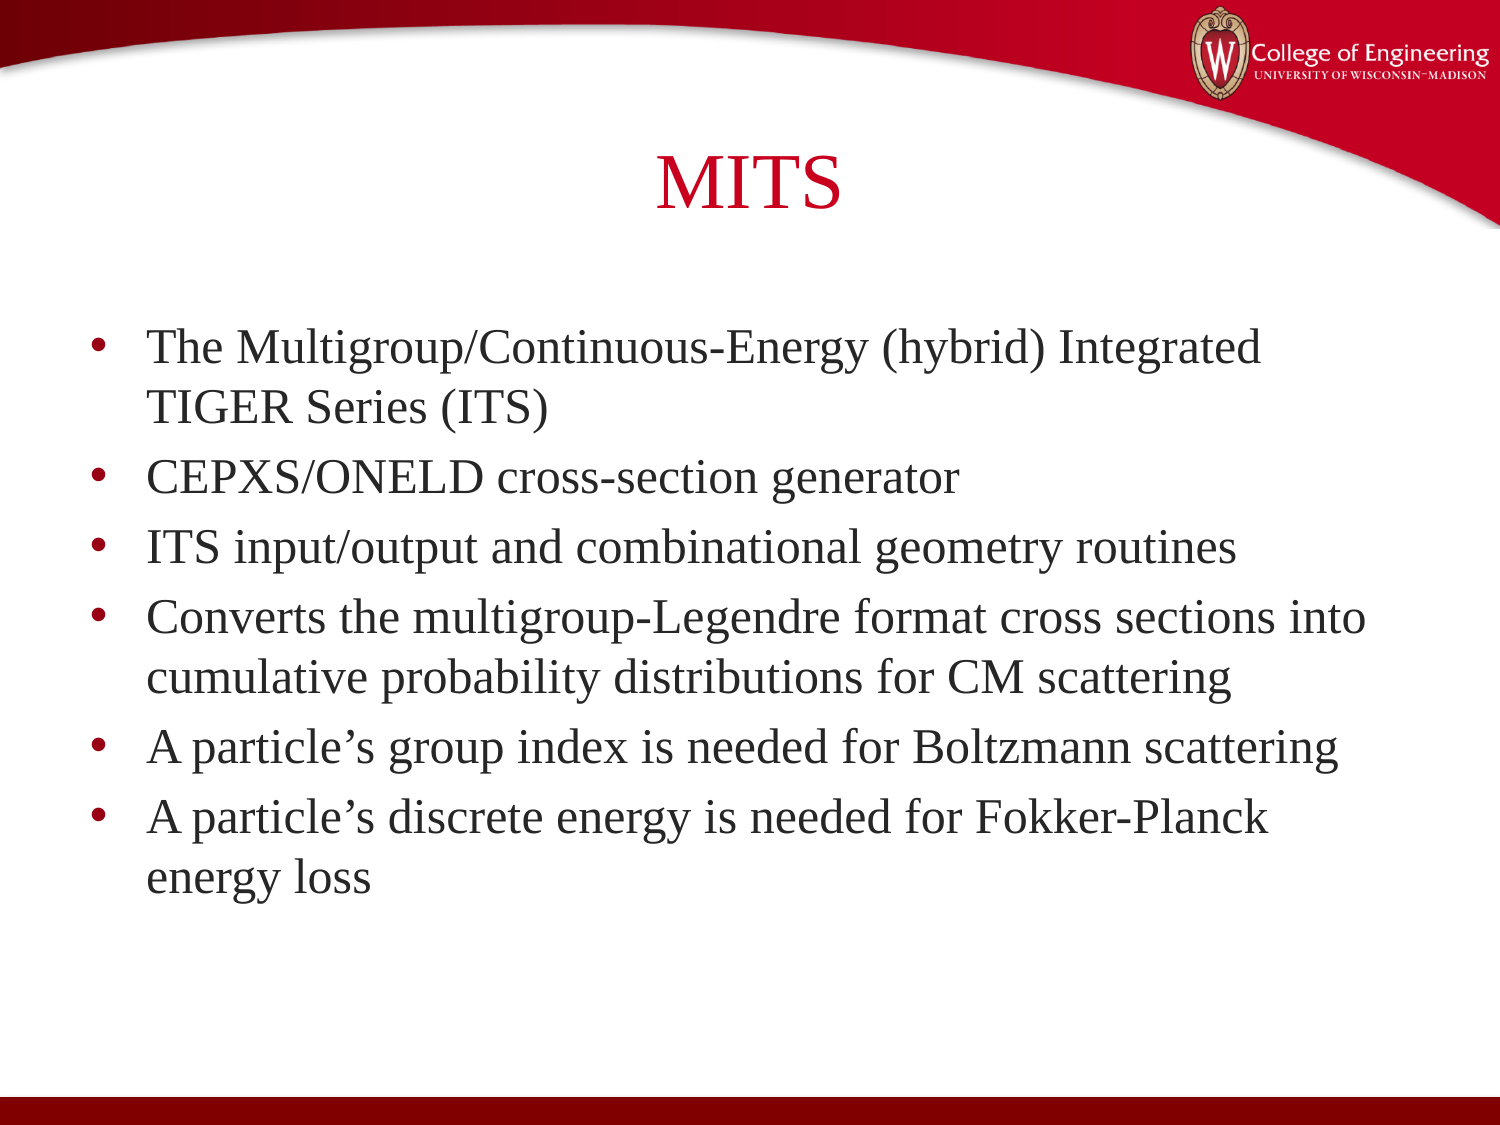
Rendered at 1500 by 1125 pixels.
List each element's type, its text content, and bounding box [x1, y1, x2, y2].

title MITS [75, 129, 1425, 261]
list The Multigroup/Continuous-Energy (hybrid) Integrated TIGER Series (ITS) CEPXS/ONELD cross-section generator ITS input/output and combinational geometry routines Converts the multigroup-Legendre format cross sections into cumulative probability distributions for CM scattering A particle’s group index is needed for Boltzmann scattering A particle’s discrete energy is needed for Fokker-Planck energy loss [75, 261, 1425, 1005]
picture [0, 0, 1500, 229]
